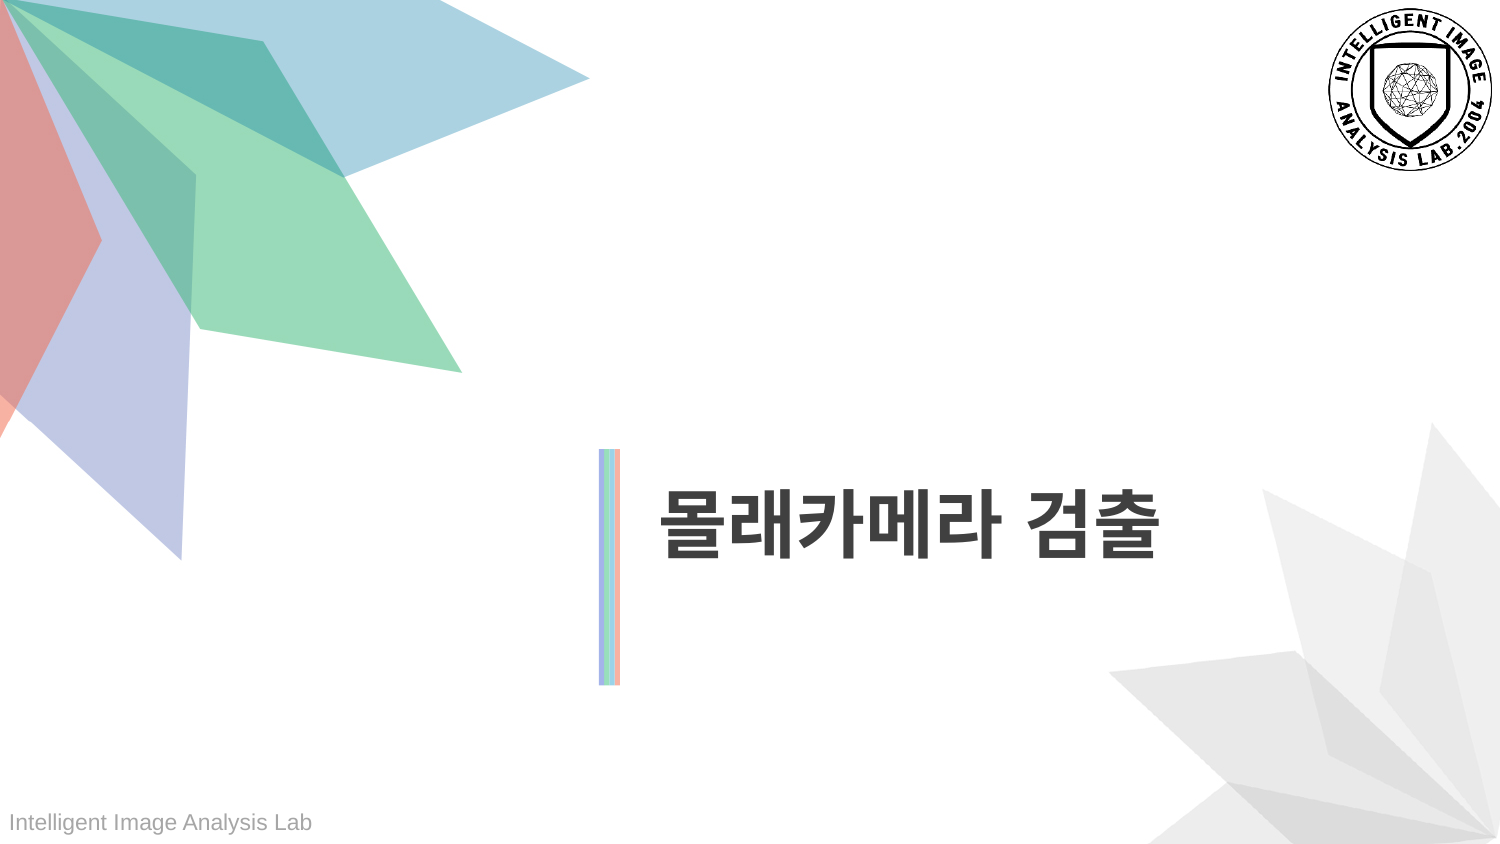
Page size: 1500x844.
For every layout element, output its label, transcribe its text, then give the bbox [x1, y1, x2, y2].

picture [0, 0, 1500, 844]
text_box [598, 448, 621, 686]
list 몰래카메라 검출 [643, 433, 1500, 611]
